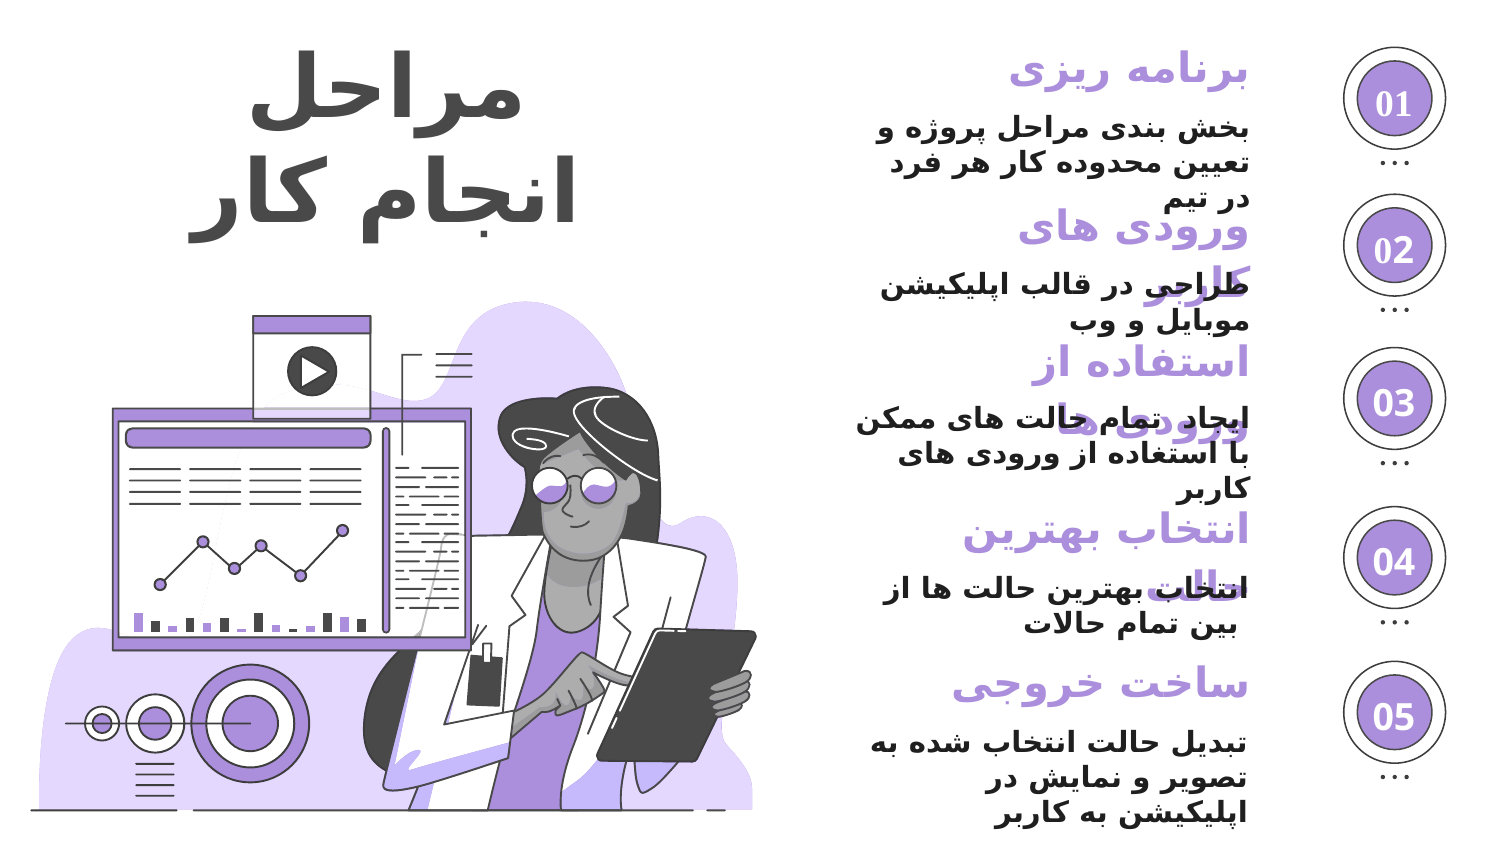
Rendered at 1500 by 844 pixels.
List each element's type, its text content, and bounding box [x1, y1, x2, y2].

title مراحل انجام کار [134, 73, 639, 196]
subtitle ایجاد تمام حالت های ممکن با استغاده از ورودی های کاربر [836, 384, 1266, 479]
subtitle برنامه ریزی [944, 18, 1266, 95]
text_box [1343, 347, 1446, 466]
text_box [30, 301, 758, 812]
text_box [1343, 47, 1446, 166]
subtitle ساخت خروجی [886, 633, 1266, 710]
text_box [1343, 661, 1446, 780]
subtitle استفاده از ورودی ها [886, 312, 1266, 384]
subtitle طراحی در قالب اپلیکیشن موبایل و وب [836, 250, 1266, 346]
subtitle بخش بندی مراحل پروژه و تعیین محدوده کار هر فرد در تیم [836, 93, 1266, 188]
subtitle انتخاب بهترین حالت ها از بین تمام حالات [835, 554, 1265, 649]
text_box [1343, 506, 1446, 625]
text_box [1343, 194, 1446, 313]
subtitle ورودی های کاربر [944, 175, 1266, 250]
subtitle تبدیل حالت انتخاب شده به تصویر و نمایش در اپلیکیشن به کاربر [834, 708, 1264, 803]
subtitle انتخاب بهترین حالت [886, 479, 1267, 556]
